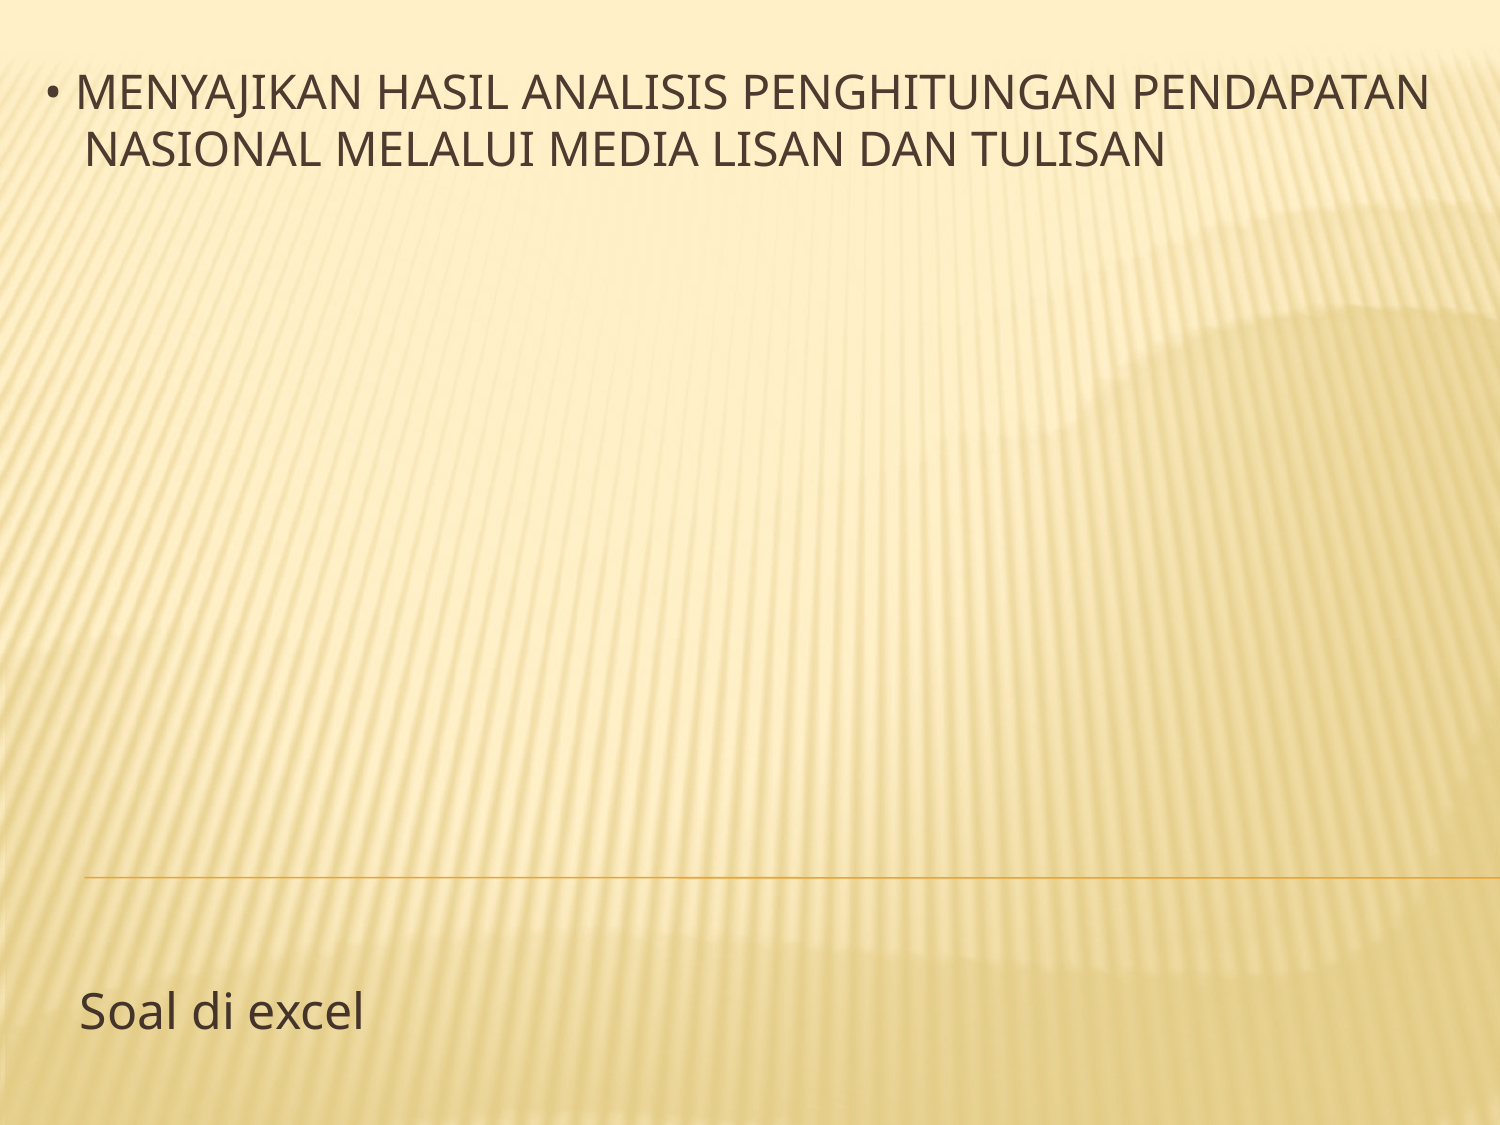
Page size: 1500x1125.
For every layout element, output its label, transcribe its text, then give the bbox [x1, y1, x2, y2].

title • Menyajikan hasil analisis penghitungan pendapatan nasional melalui media lisan dan tulisan [29, 54, 1459, 296]
subtitle Soal di excel [64, 267, 1459, 1047]
